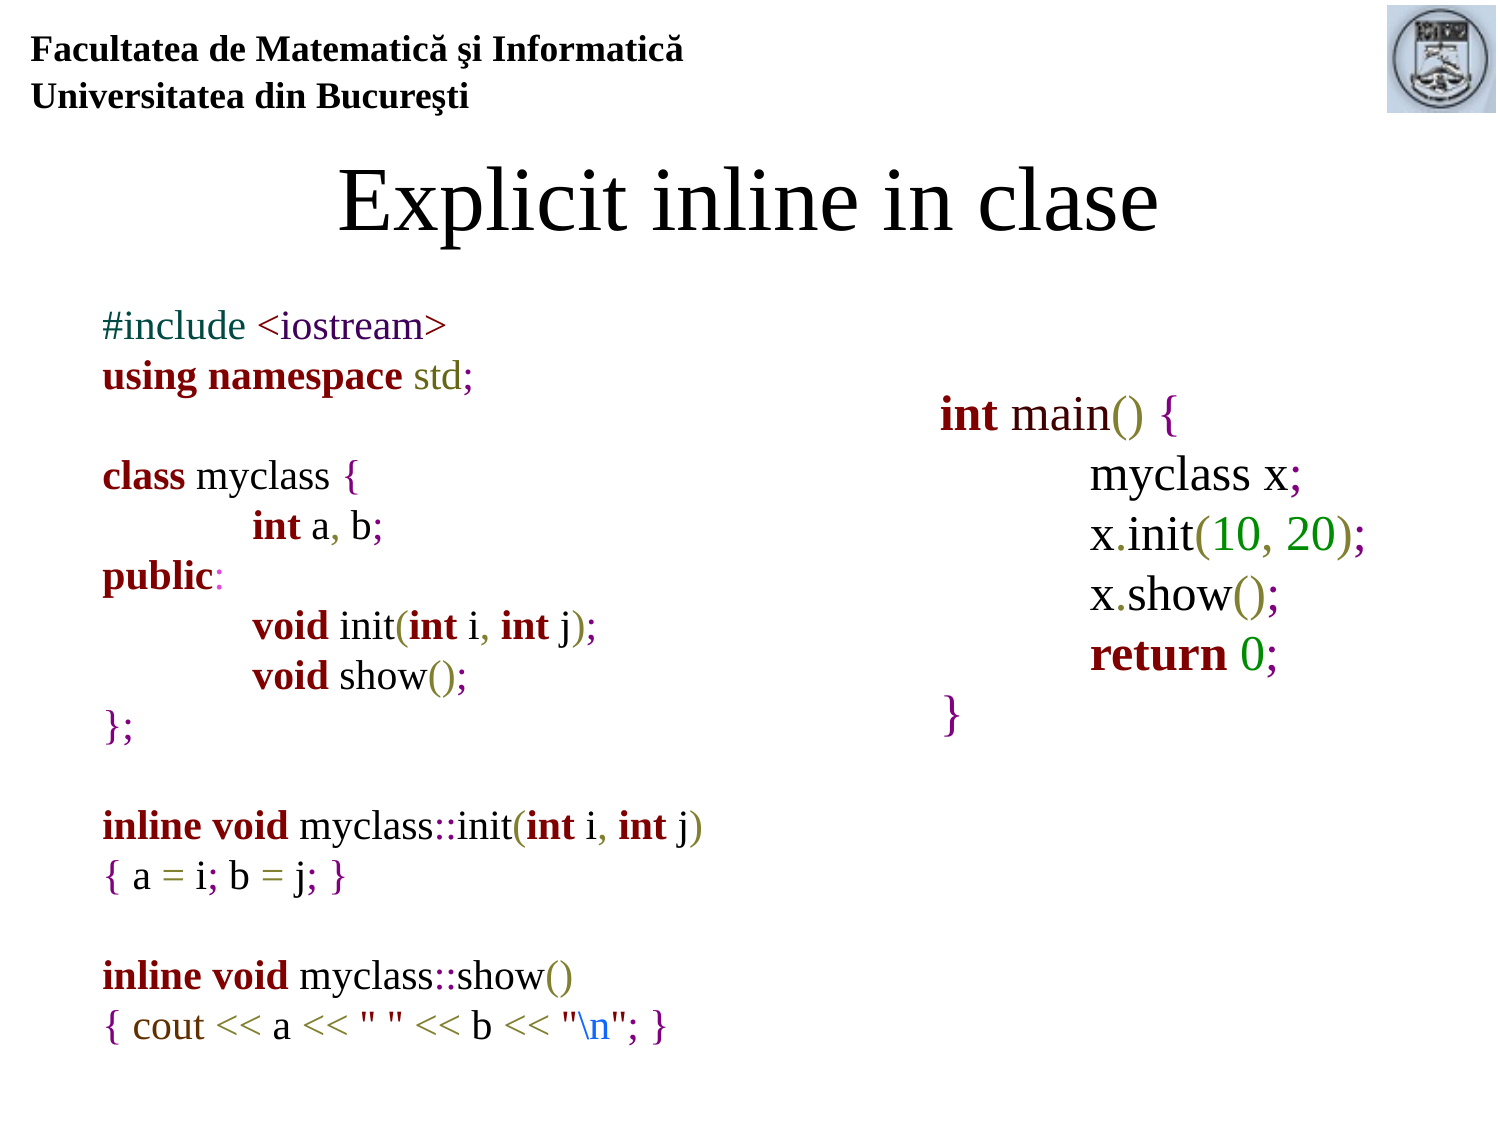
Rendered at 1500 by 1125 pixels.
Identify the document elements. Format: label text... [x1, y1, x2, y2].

picture [1387, 4, 1496, 113]
text_box #include <iostream> using namespace std; class myclass { int a, b; public: void init(int i, int j); void show(); }; inline void myclass::init(int i, int j) { a = i; b = j; } inline void myclass::show() { cout << a << " " << b << "\n"; } [87, 290, 838, 1056]
text_box Facultatea de Matematică şi Informatică Universitatea din Bucureşti [13, 13, 841, 123]
text_box int main() { myclass x; x.init(10, 20); x.show(); return 0; } [924, 373, 1413, 748]
title Explicit inline in clase [112, 99, 1388, 288]
